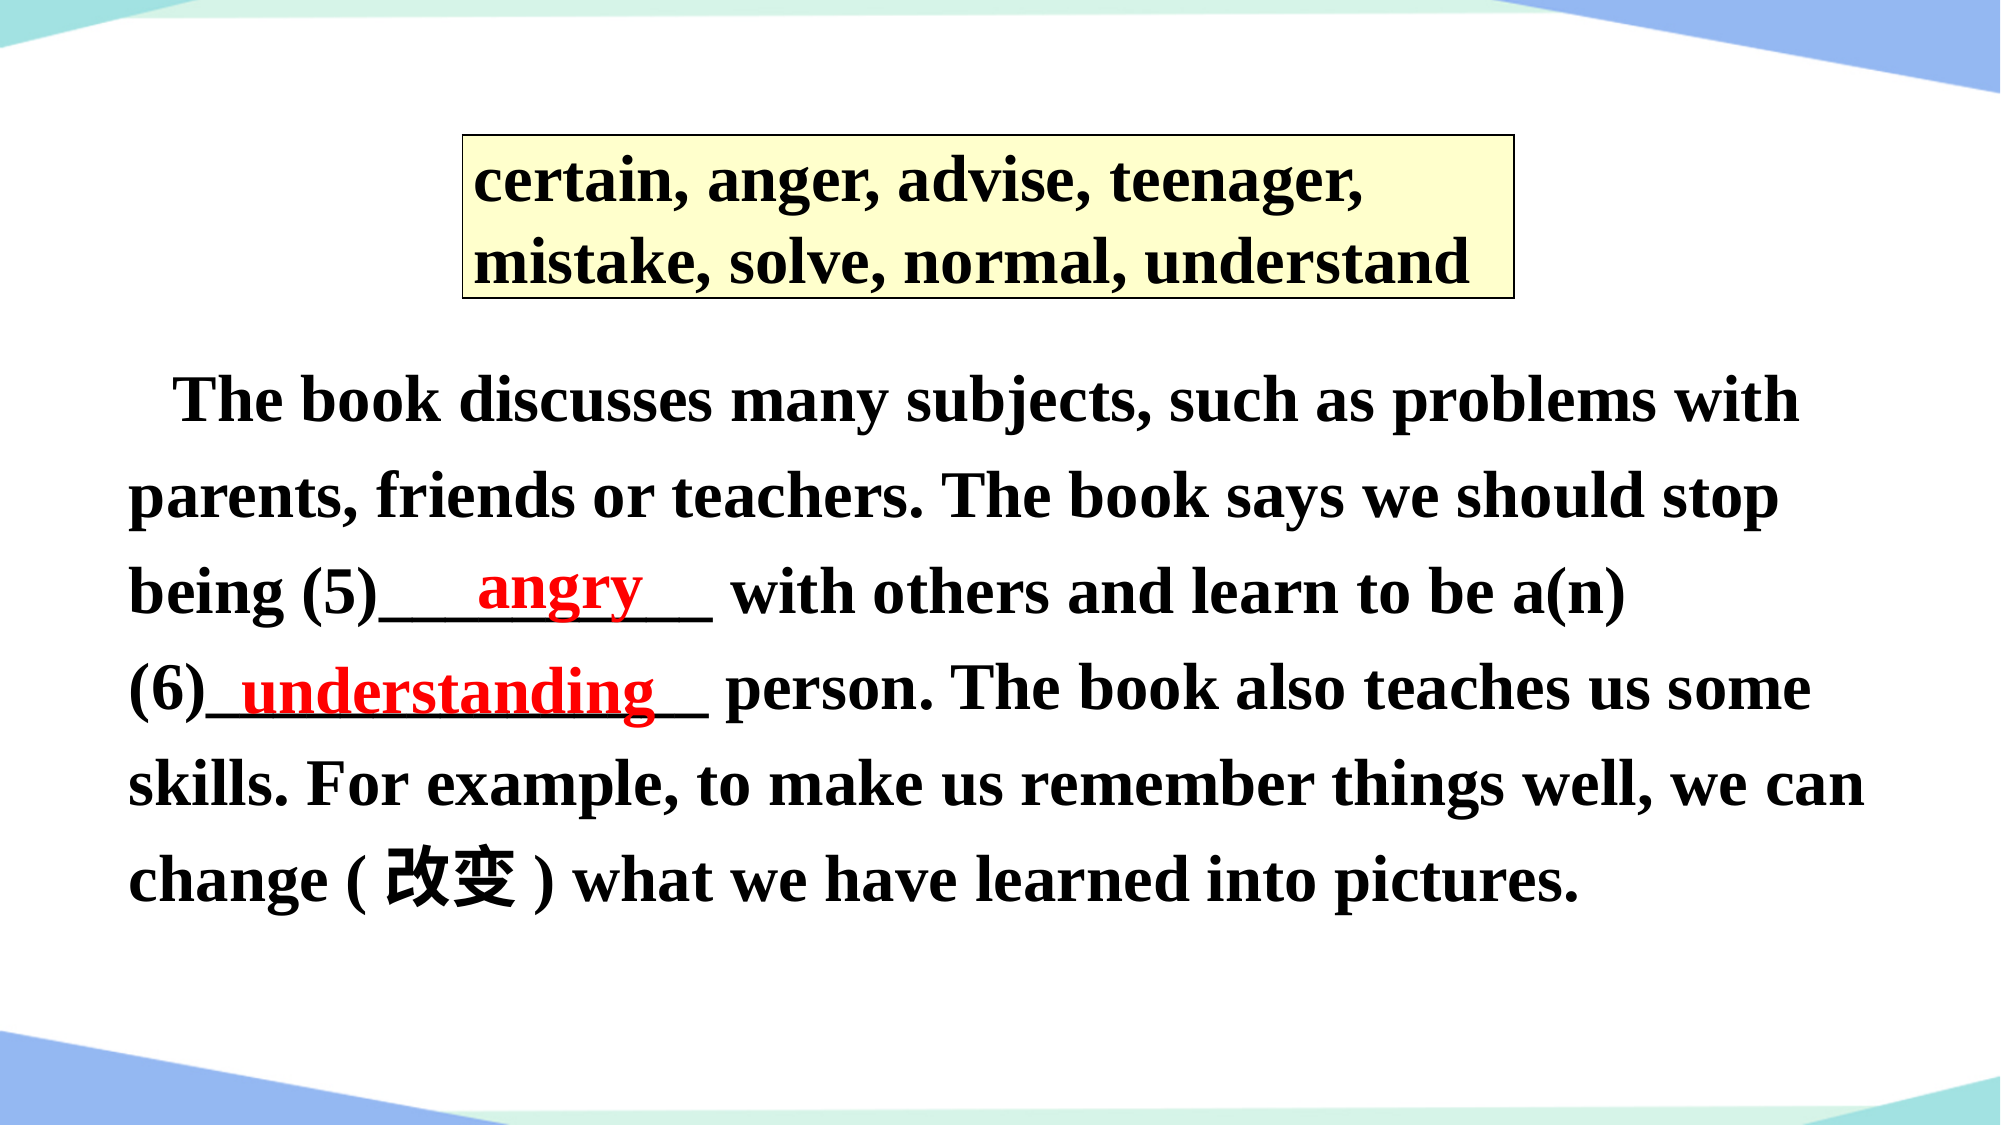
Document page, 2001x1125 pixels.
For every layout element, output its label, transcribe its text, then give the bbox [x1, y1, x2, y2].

text_box angry [462, 518, 711, 629]
picture [0, 0, 2001, 1125]
text_box understanding [226, 623, 699, 734]
table_header certain, anger, advise, teenager, mistake, solve, normal, understand [463, 136, 1513, 297]
text_box The book discusses many subjects, such as problems with parents, friends or teachers. The book says we should stop being (5)__________ with others and learn to be a(n) (6)_______________ person. The book also teaches us some skills. For example, to make us remember things well, we can change (改变) what we have learned into pictures. [114, 331, 1910, 922]
